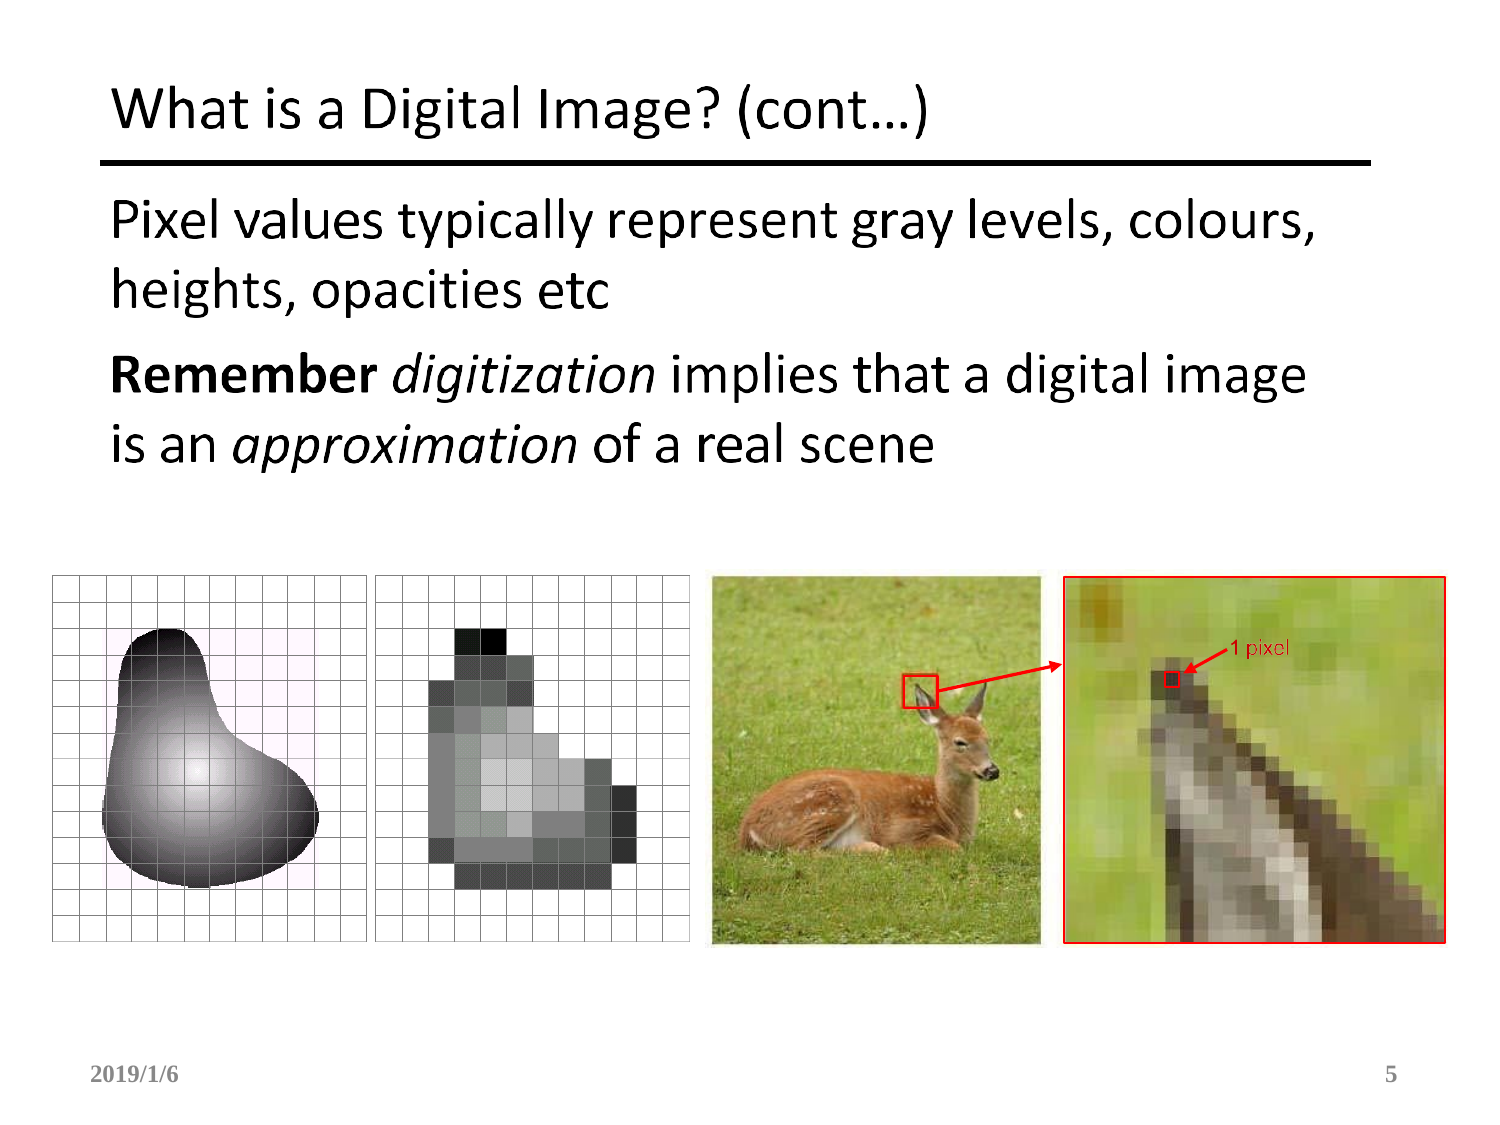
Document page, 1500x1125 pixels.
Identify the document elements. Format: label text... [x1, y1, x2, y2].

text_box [853, 351, 949, 393]
picture [1166, 353, 1305, 403]
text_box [267, 87, 300, 129]
picture [398, 197, 593, 249]
picture [313, 269, 522, 319]
picture [656, 434, 678, 463]
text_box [852, 209, 953, 249]
text_box [292, 198, 298, 238]
picture [965, 363, 988, 393]
picture [1006, 351, 1146, 403]
slide_number 5 [1378, 1057, 1417, 1125]
text_box [776, 422, 782, 462]
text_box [594, 421, 642, 463]
picture [161, 434, 184, 463]
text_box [698, 433, 769, 463]
picture [113, 351, 378, 393]
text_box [234, 209, 285, 239]
picture [393, 351, 654, 403]
picture [191, 434, 214, 463]
picture [610, 203, 837, 249]
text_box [539, 273, 609, 309]
picture [1130, 197, 1313, 247]
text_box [113, 423, 144, 463]
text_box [705, 569, 1449, 949]
picture [365, 85, 518, 140]
text_box [169, 85, 194, 129]
picture [318, 98, 342, 129]
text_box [114, 197, 217, 239]
picture [739, 84, 926, 139]
picture [52, 575, 690, 942]
text_box [111, 88, 164, 129]
picture [673, 351, 837, 403]
picture [113, 267, 294, 319]
picture [541, 85, 719, 140]
picture [233, 423, 576, 473]
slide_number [87, 1057, 182, 1125]
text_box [200, 91, 248, 129]
picture [970, 197, 1112, 247]
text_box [305, 209, 382, 239]
picture [800, 434, 933, 463]
